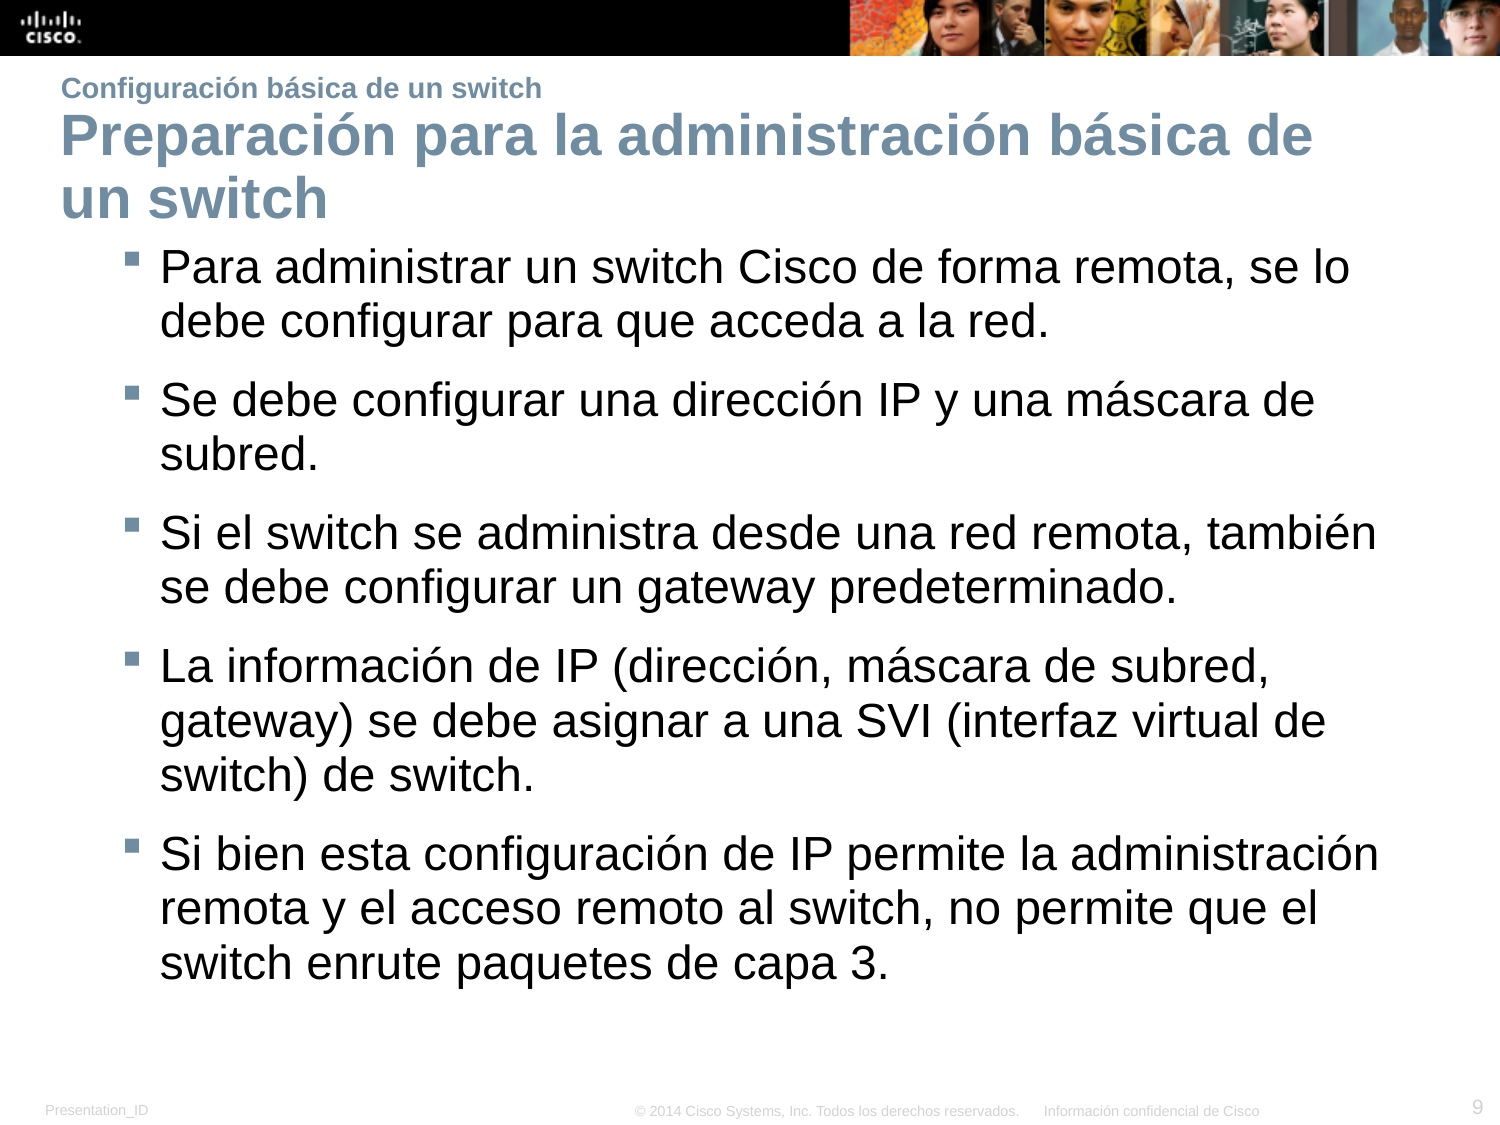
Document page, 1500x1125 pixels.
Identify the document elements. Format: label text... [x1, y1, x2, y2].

picture [0, 0, 1500, 56]
title Configuración básica de un switch Preparación para la administración básica de un switch [47, 99, 1384, 238]
list Para administrar un switch Cisco de forma remota, se lo debe configurar para que acceda a la red. Se debe configurar una dirección IP y una máscara de subred. Si el switch se administra desde una red remota, también se debe configurar un gateway predeterminado. La información de IP (dirección, máscara de subred, gateway) se debe asignar a una SVI (interfaz virtual de switch) de switch. Si bien esta configuración de IP permite la administración remota y el acceso remoto al switch, no permite que el switch enrute paquetes de capa 3. [107, 232, 1411, 1072]
